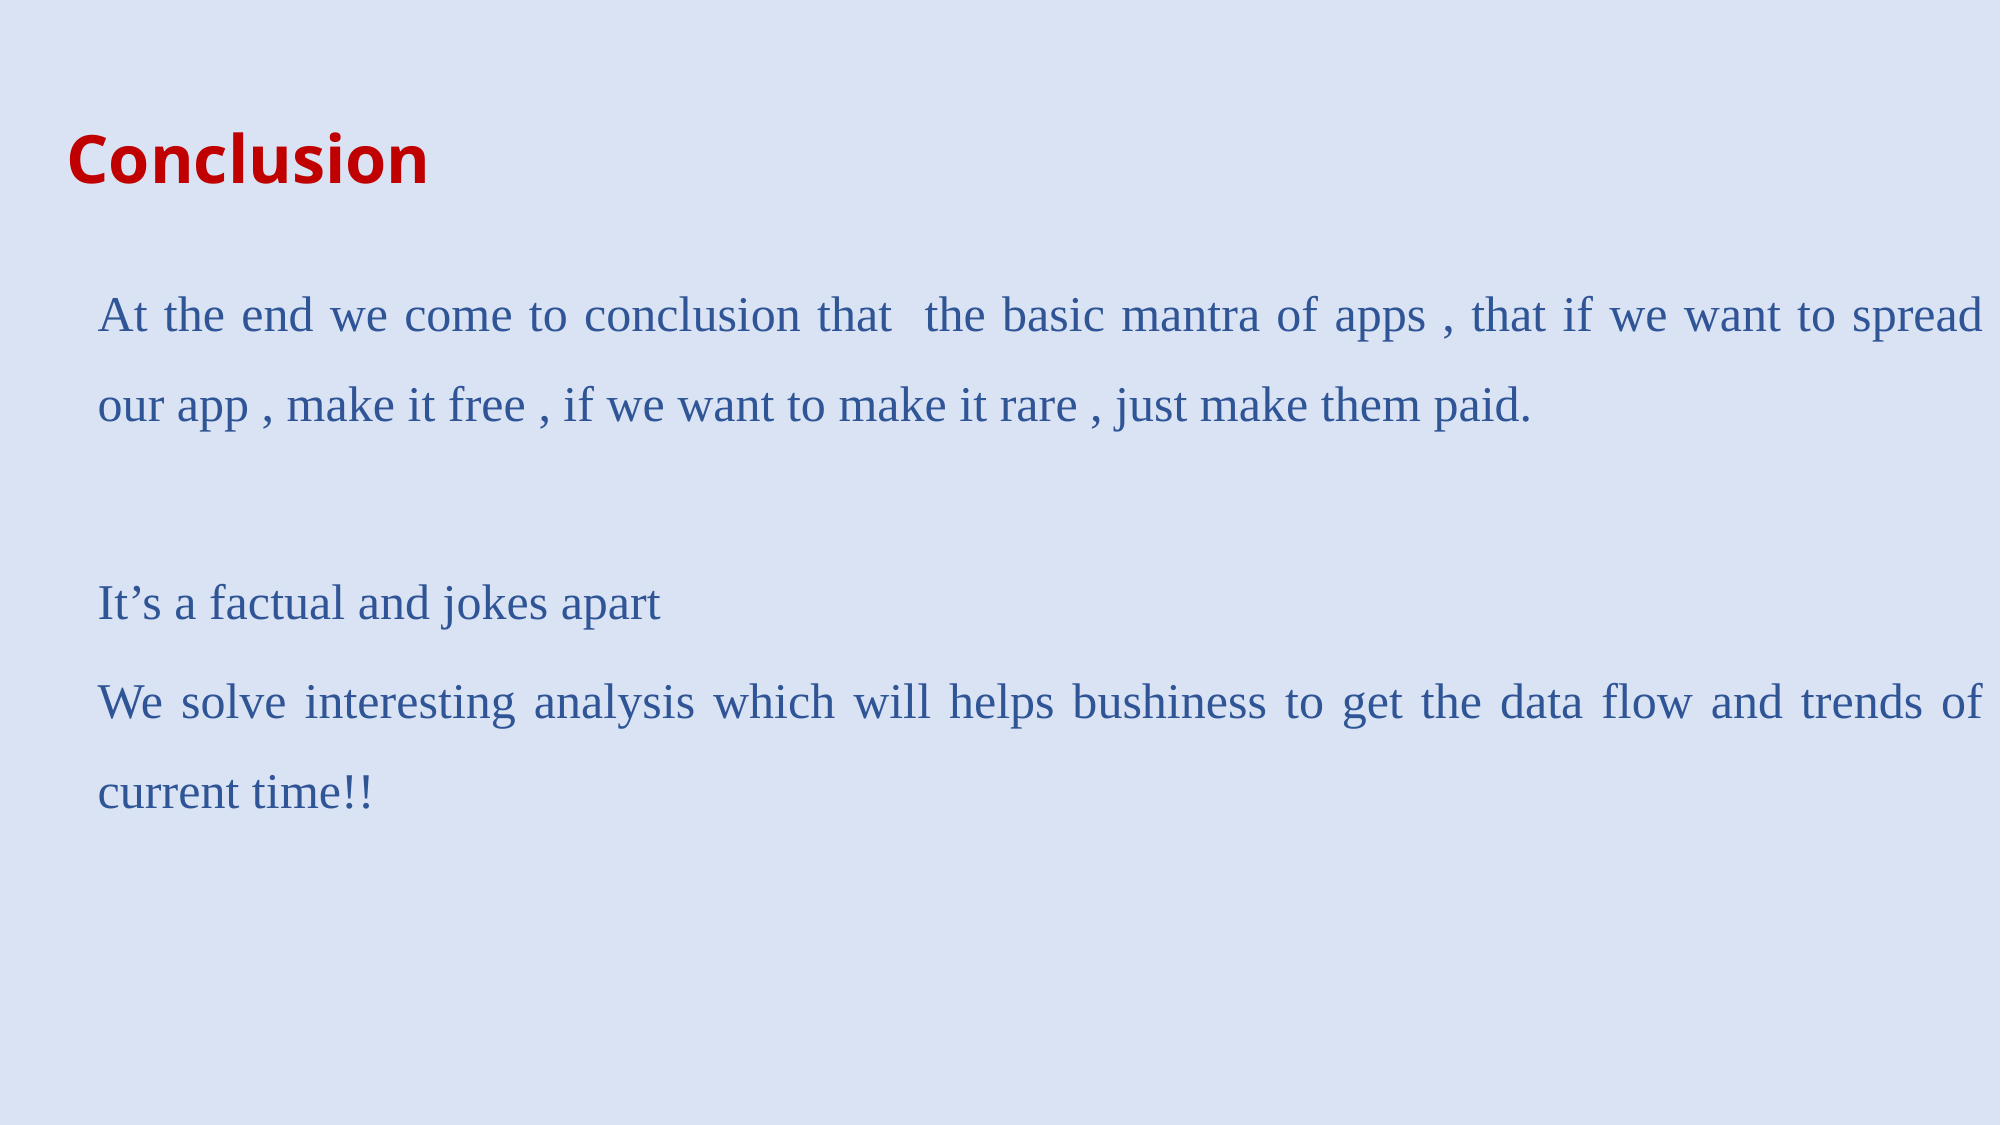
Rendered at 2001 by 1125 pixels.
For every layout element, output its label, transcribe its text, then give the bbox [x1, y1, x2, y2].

text_box Conclusion At the end we come to conclusion that the basic mantra of apps , that if we want to spread our app , make it free , if we want to make it rare , just make them paid. It’s a factual and jokes apart We solve interesting analysis which will helps bushiness to get the data flow and trends of current time!! [0, 109, 2000, 827]
